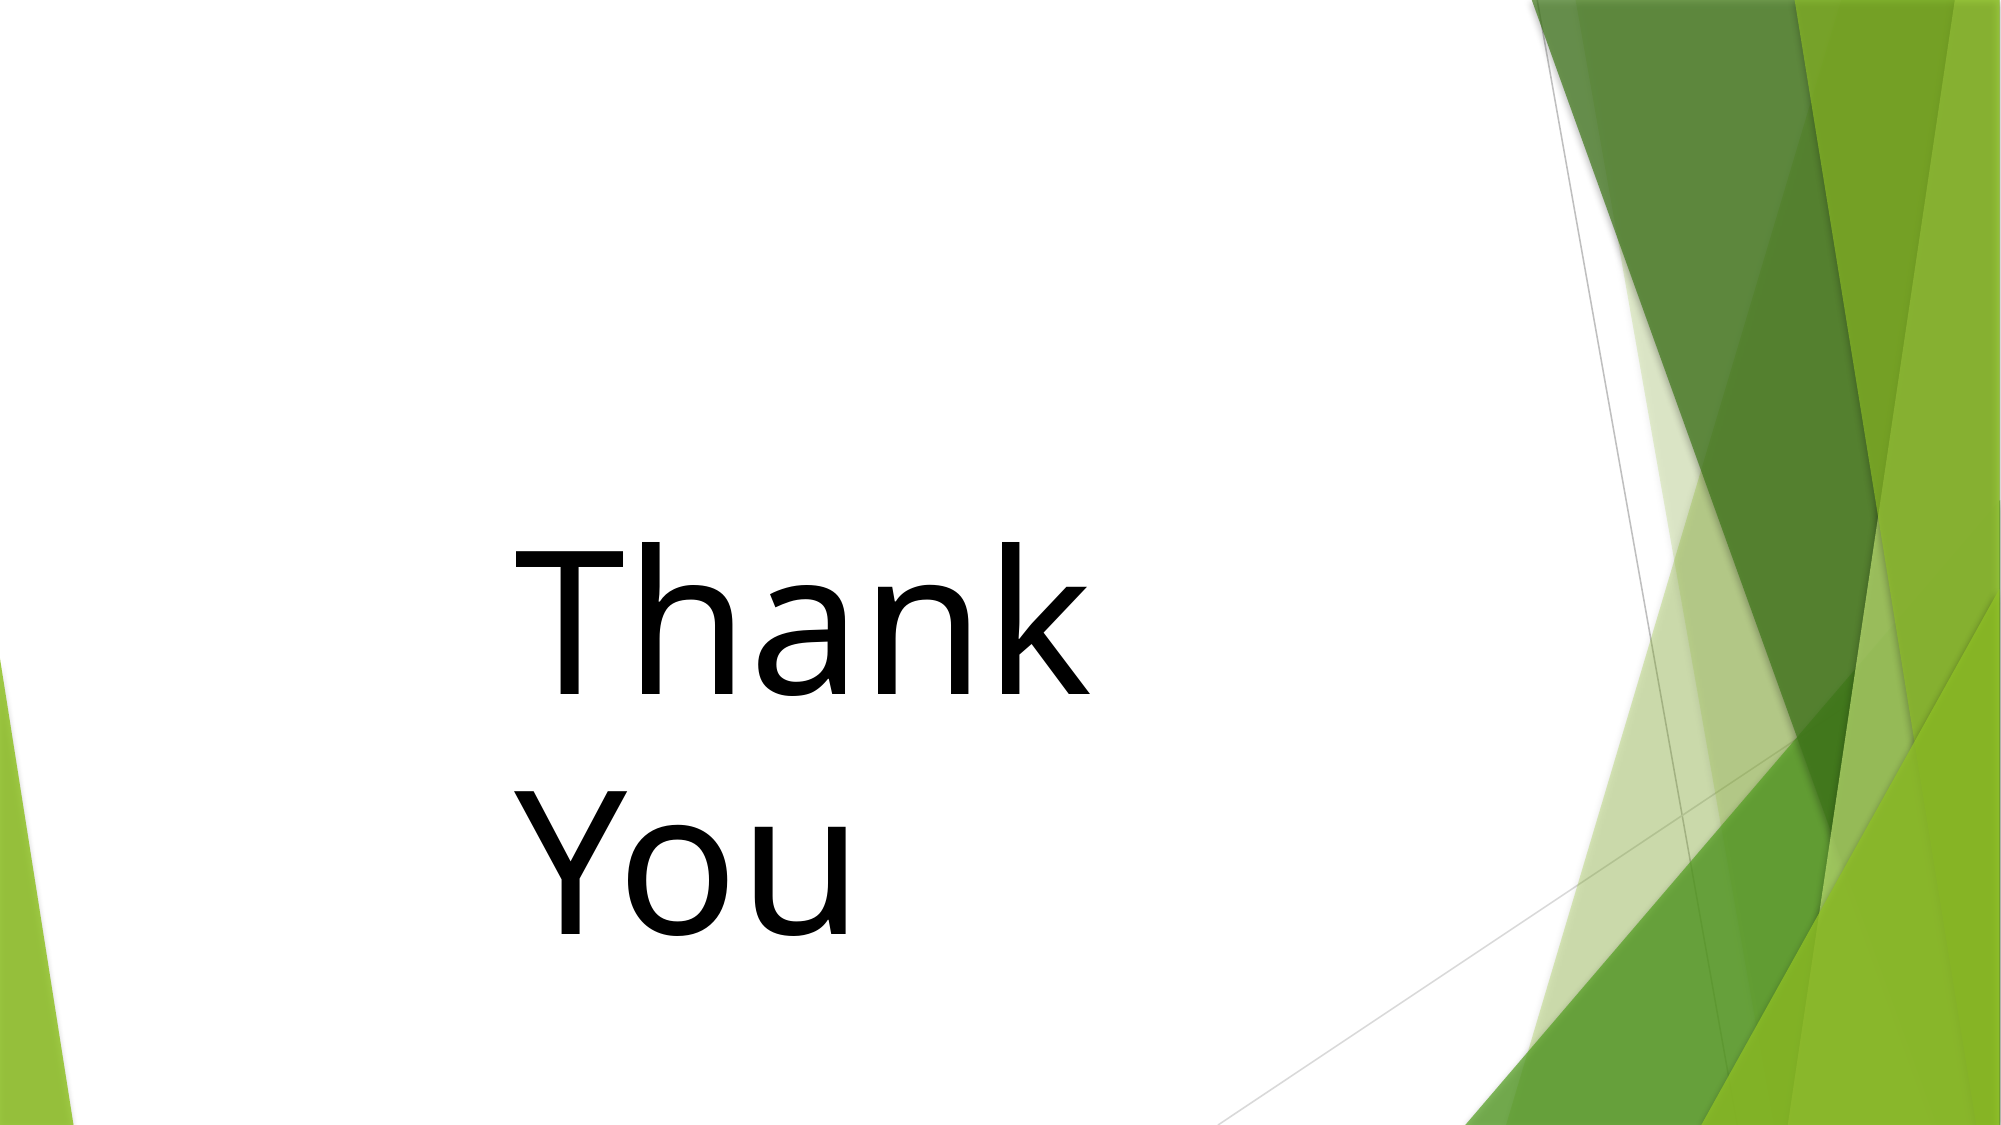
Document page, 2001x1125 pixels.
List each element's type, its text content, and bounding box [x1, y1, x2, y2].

text_box Thank You [500, 486, 1500, 982]
